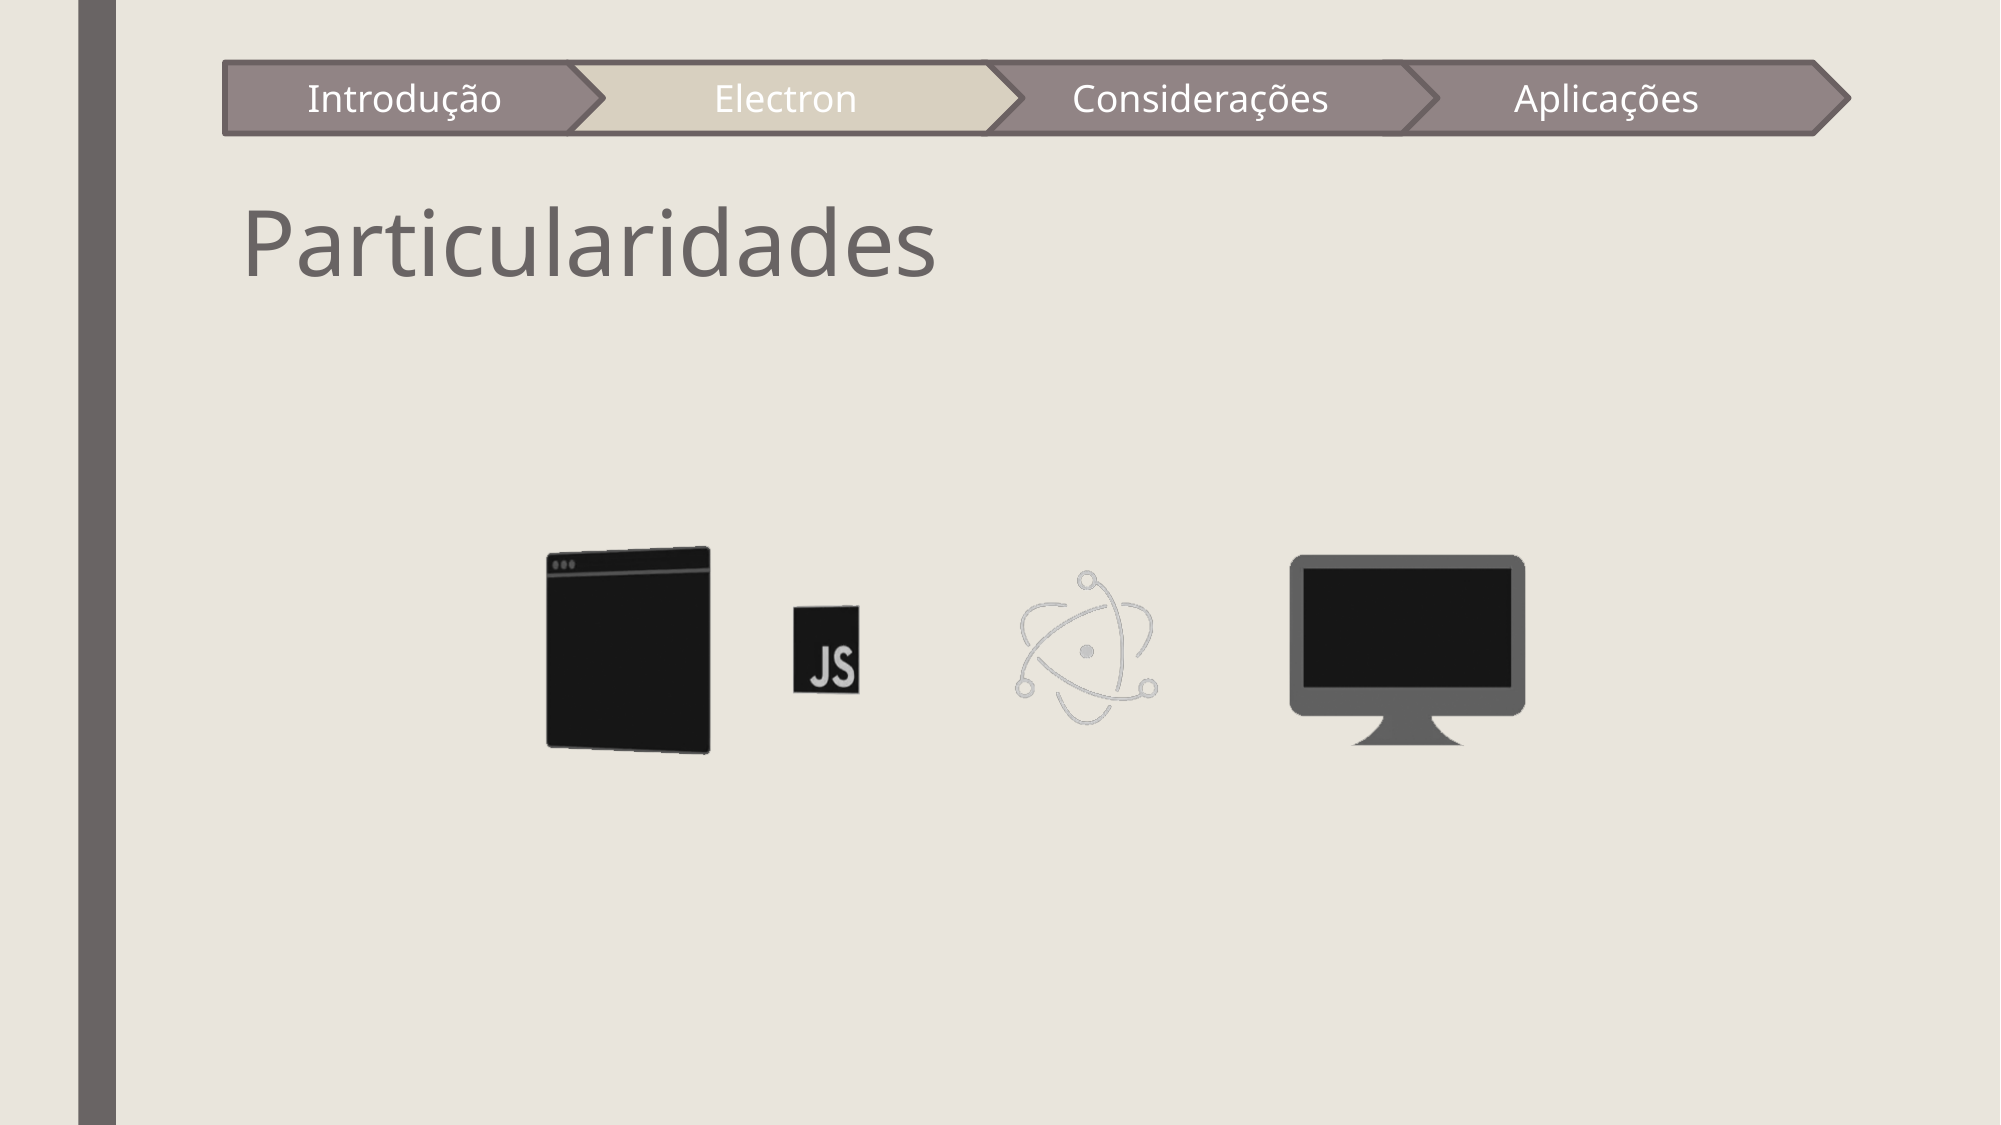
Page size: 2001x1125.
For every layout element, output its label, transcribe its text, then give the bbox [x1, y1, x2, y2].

text_box Aplicações [1404, 59, 1852, 137]
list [444, 289, 1730, 1012]
text_box Considerações [989, 59, 1441, 137]
text_box Electron [569, 59, 1026, 137]
title Particularidades [225, 190, 1800, 357]
text_box Introdução [222, 59, 606, 137]
